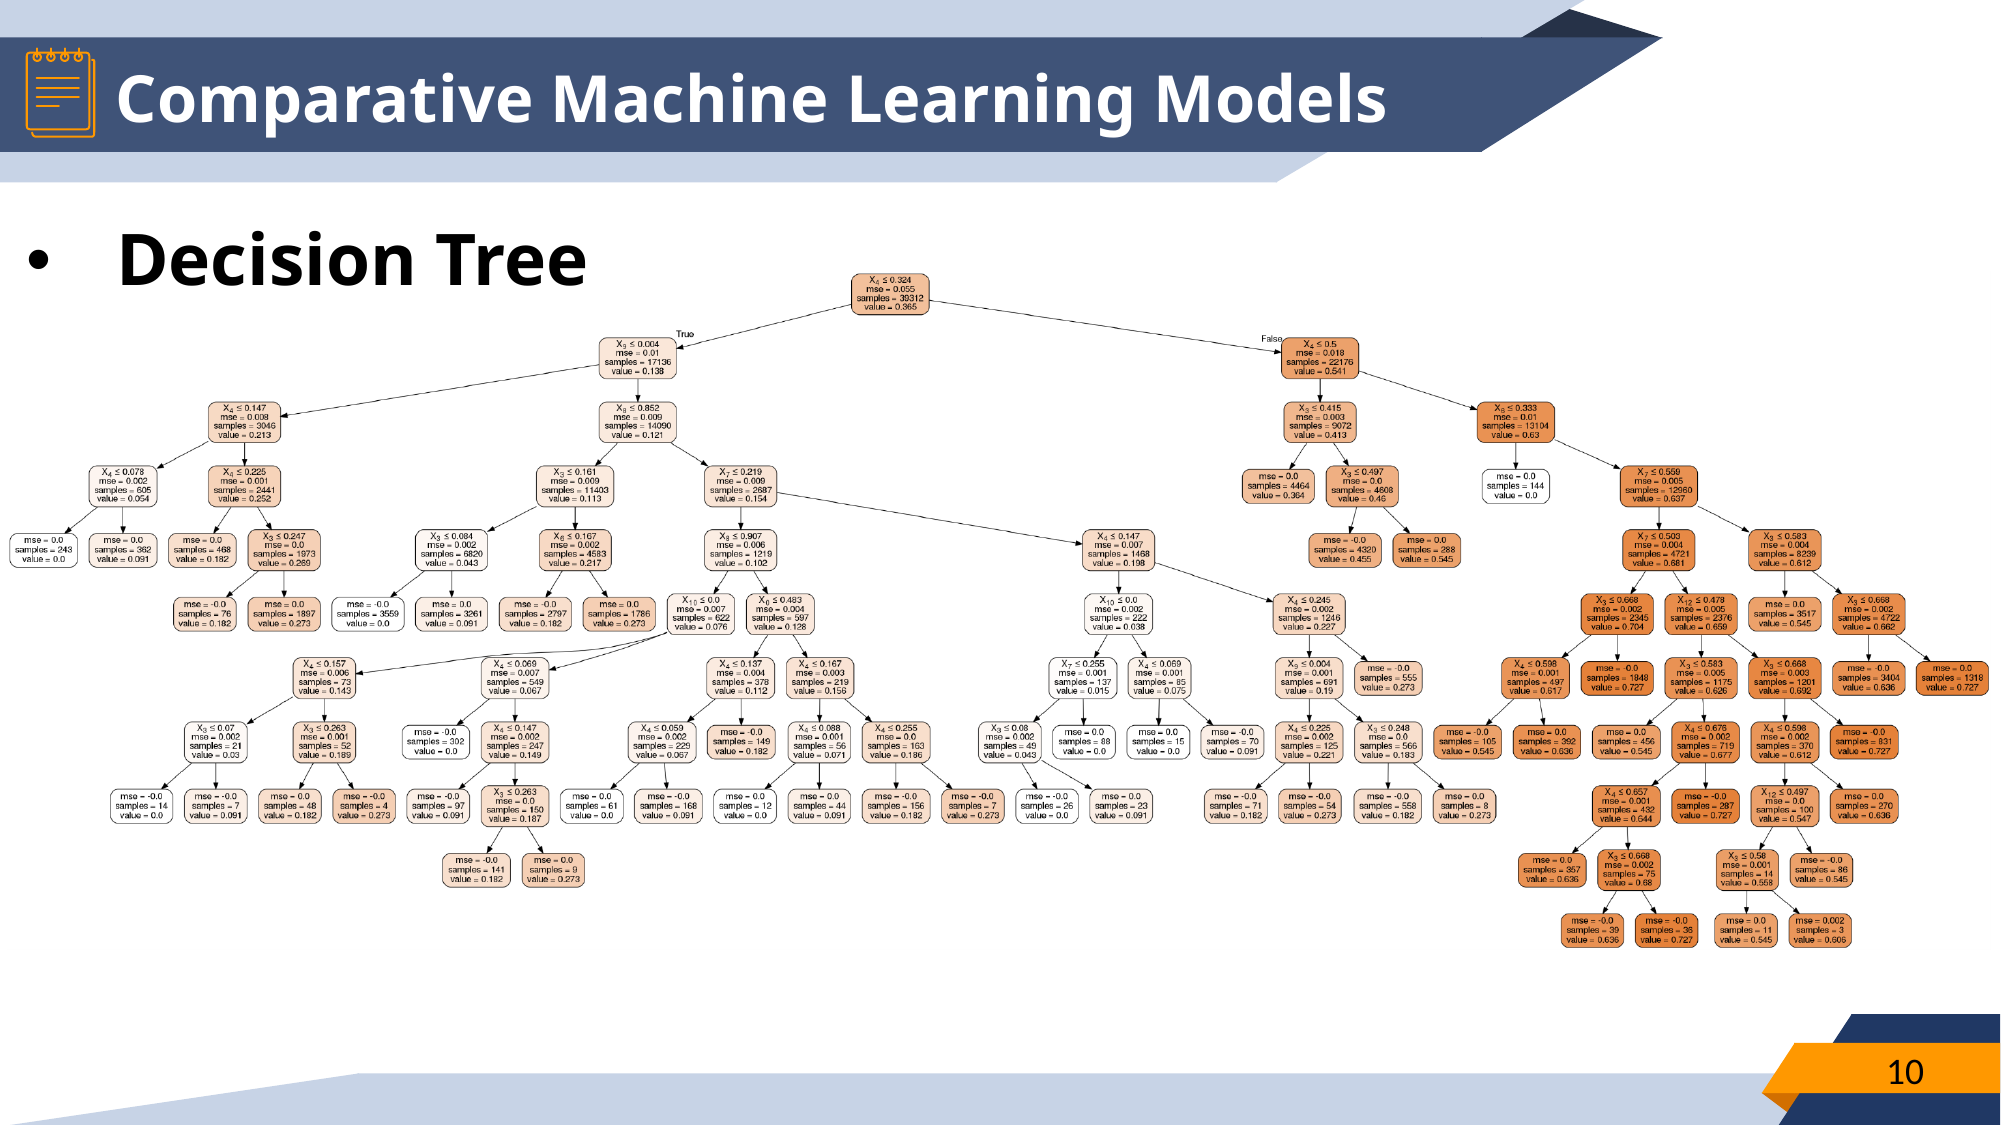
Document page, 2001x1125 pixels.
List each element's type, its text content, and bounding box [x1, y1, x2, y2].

title Comparative Machine Learning Models [100, 36, 1537, 167]
text_box Decision Tree [11, 209, 1216, 271]
slide_number 10 [1836, 1044, 1974, 1095]
picture [7, 271, 1991, 950]
